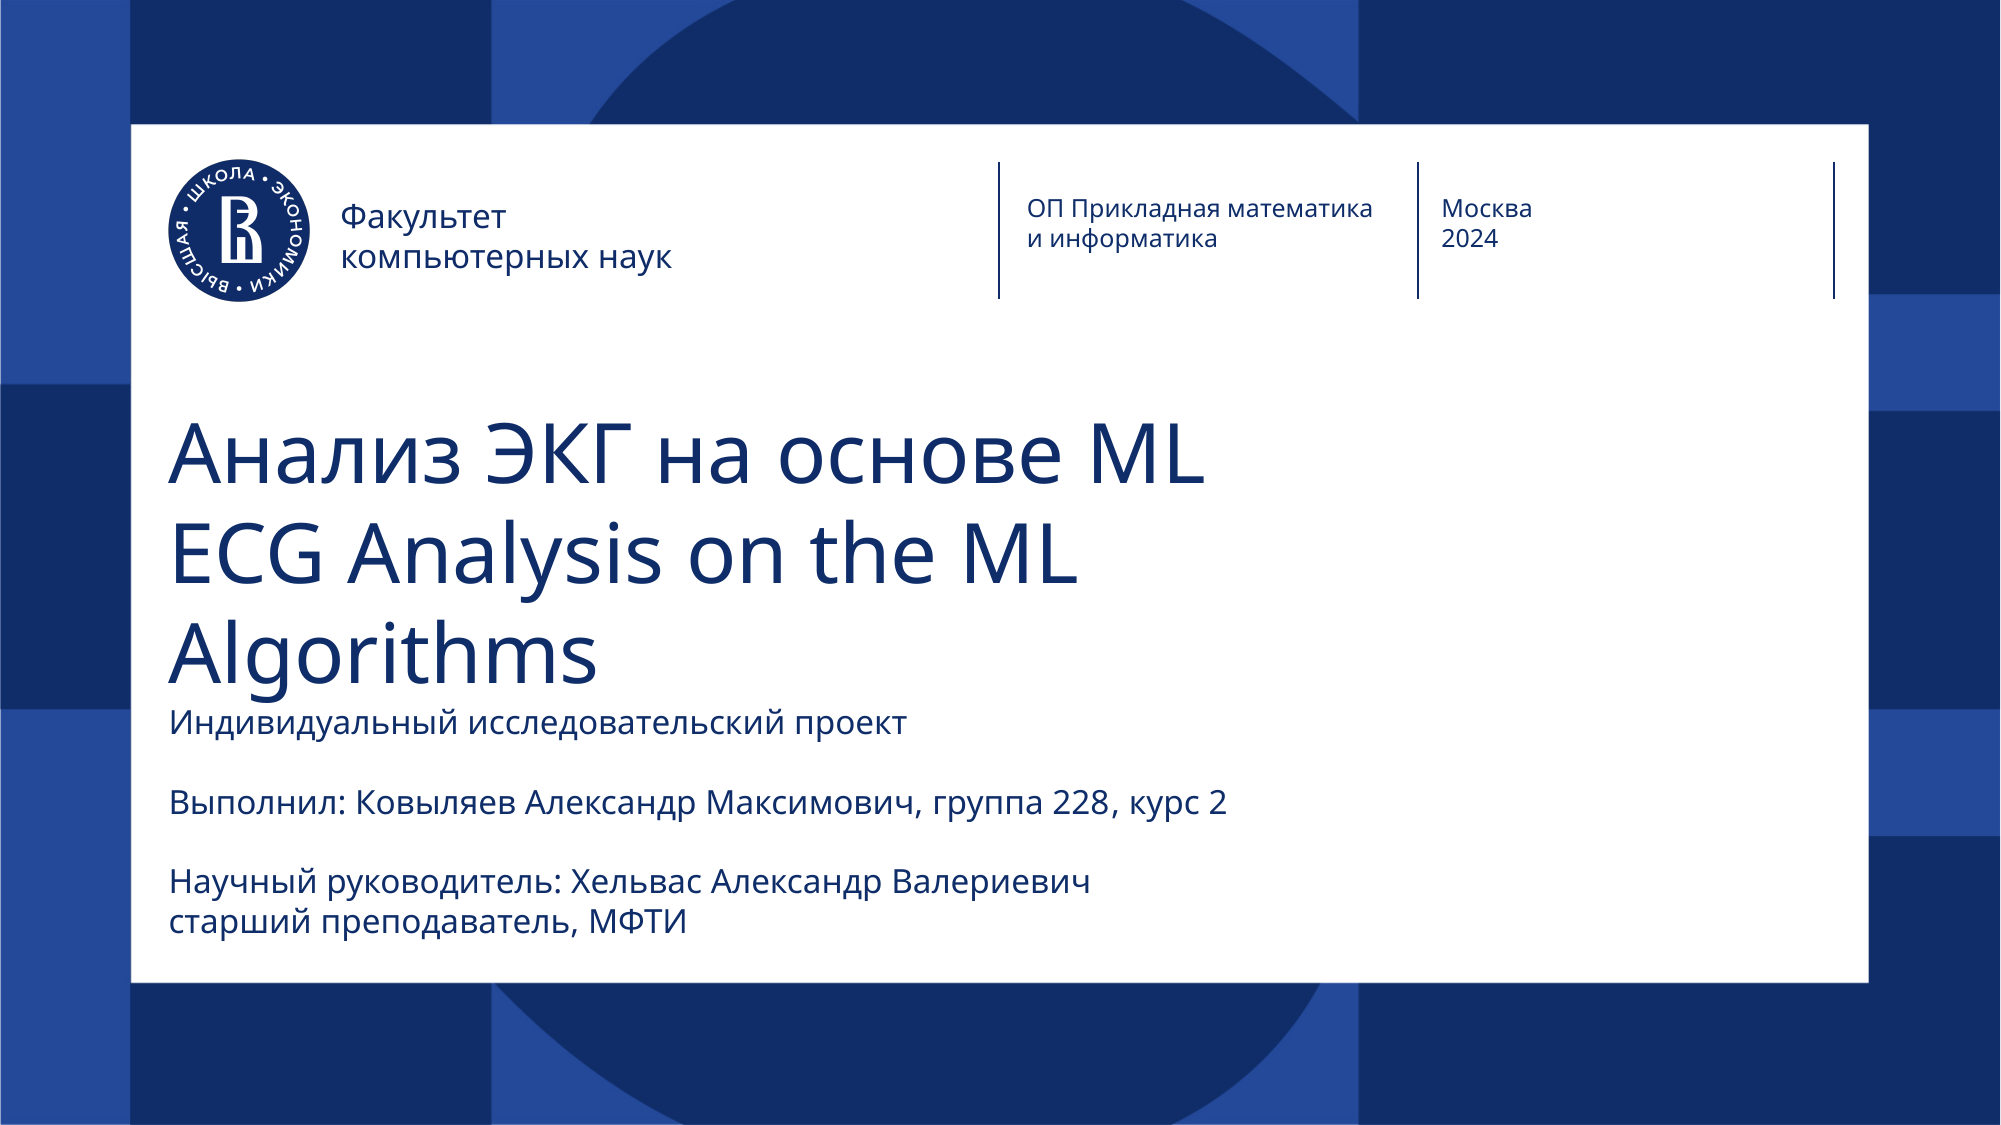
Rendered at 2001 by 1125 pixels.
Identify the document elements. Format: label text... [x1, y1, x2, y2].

picture [0, 0, 2001, 1125]
list ОП Прикладная математика и информатика [1026, 192, 1401, 269]
title Анализ ЭКГ на основе ML ECG Analysis on the ML Algorithms [168, 400, 1421, 725]
list Факультет компьютерных наук [340, 194, 972, 267]
list Индивидуальный исследовательский проект Выполнил: Ковыляев Александр Максимович, группа 228, курс 2 Научный руководитель: Хельвас Александр Валериевич старший преподаватель, МФТИ [168, 701, 1420, 962]
list Москва 2024 [1441, 192, 1806, 269]
